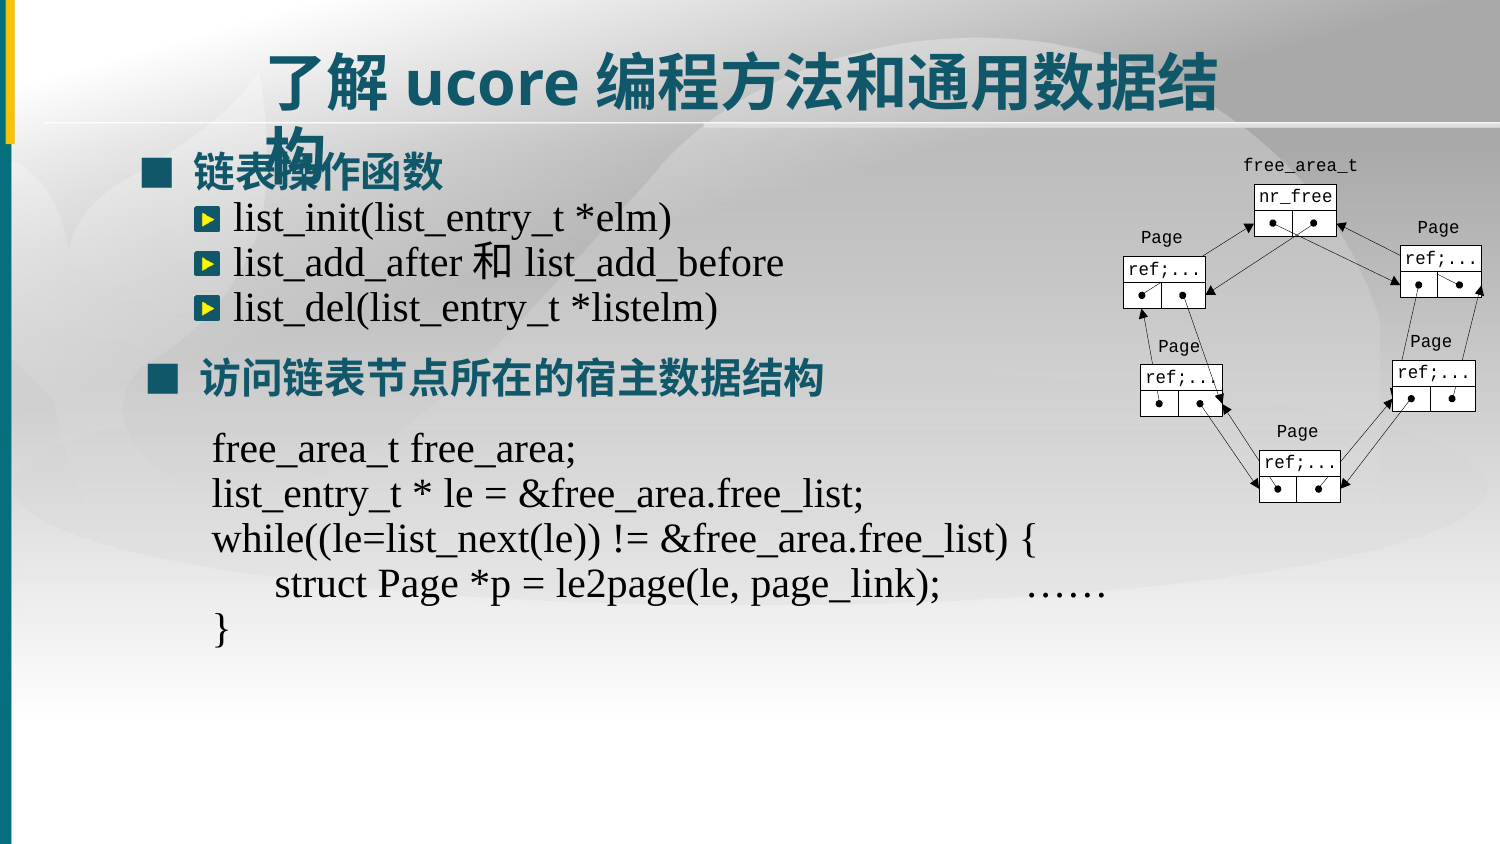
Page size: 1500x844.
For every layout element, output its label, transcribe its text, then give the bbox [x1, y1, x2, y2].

text_box 了解ucore编程方法和通用数据结构 [249, 35, 1282, 147]
text_box ■ 访问链表节点所在的宿主数据结构 [129, 349, 1107, 410]
text_box free_area_t free_area; list_entry_t * le = &free_area.free_list; while((le=list_next(le)) != &free_area.free_list) { struct Page *p = le2page(le, page_link); …… } [196, 419, 1125, 660]
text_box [123, 138, 1254, 341]
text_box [1112, 149, 1495, 505]
picture [0, 0, 1500, 844]
